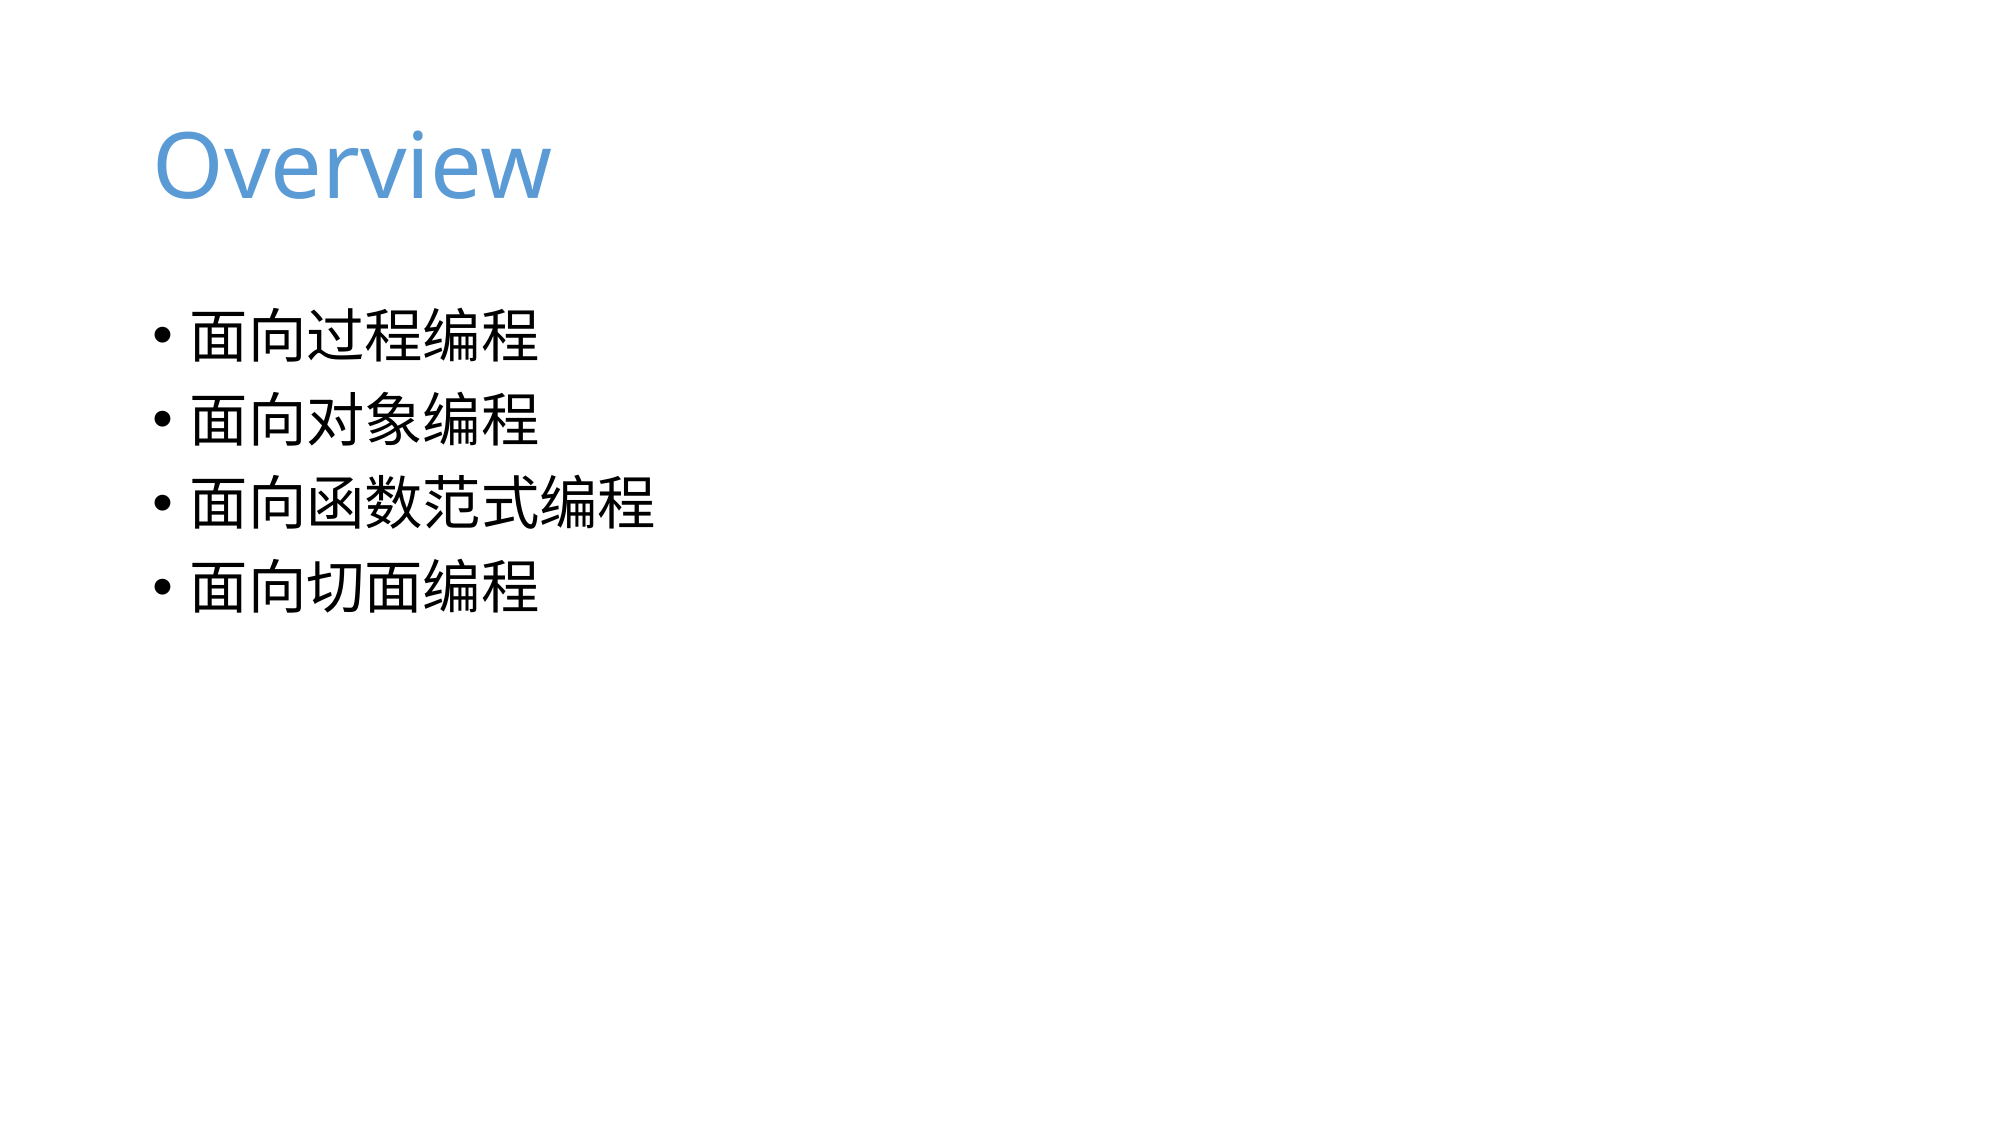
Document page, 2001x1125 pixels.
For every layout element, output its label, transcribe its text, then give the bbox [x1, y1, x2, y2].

title Overview [137, 59, 1863, 278]
list 面向过程编程 面向对象编程 面向函数范式编程 面向切面编程 [137, 299, 1863, 1014]
